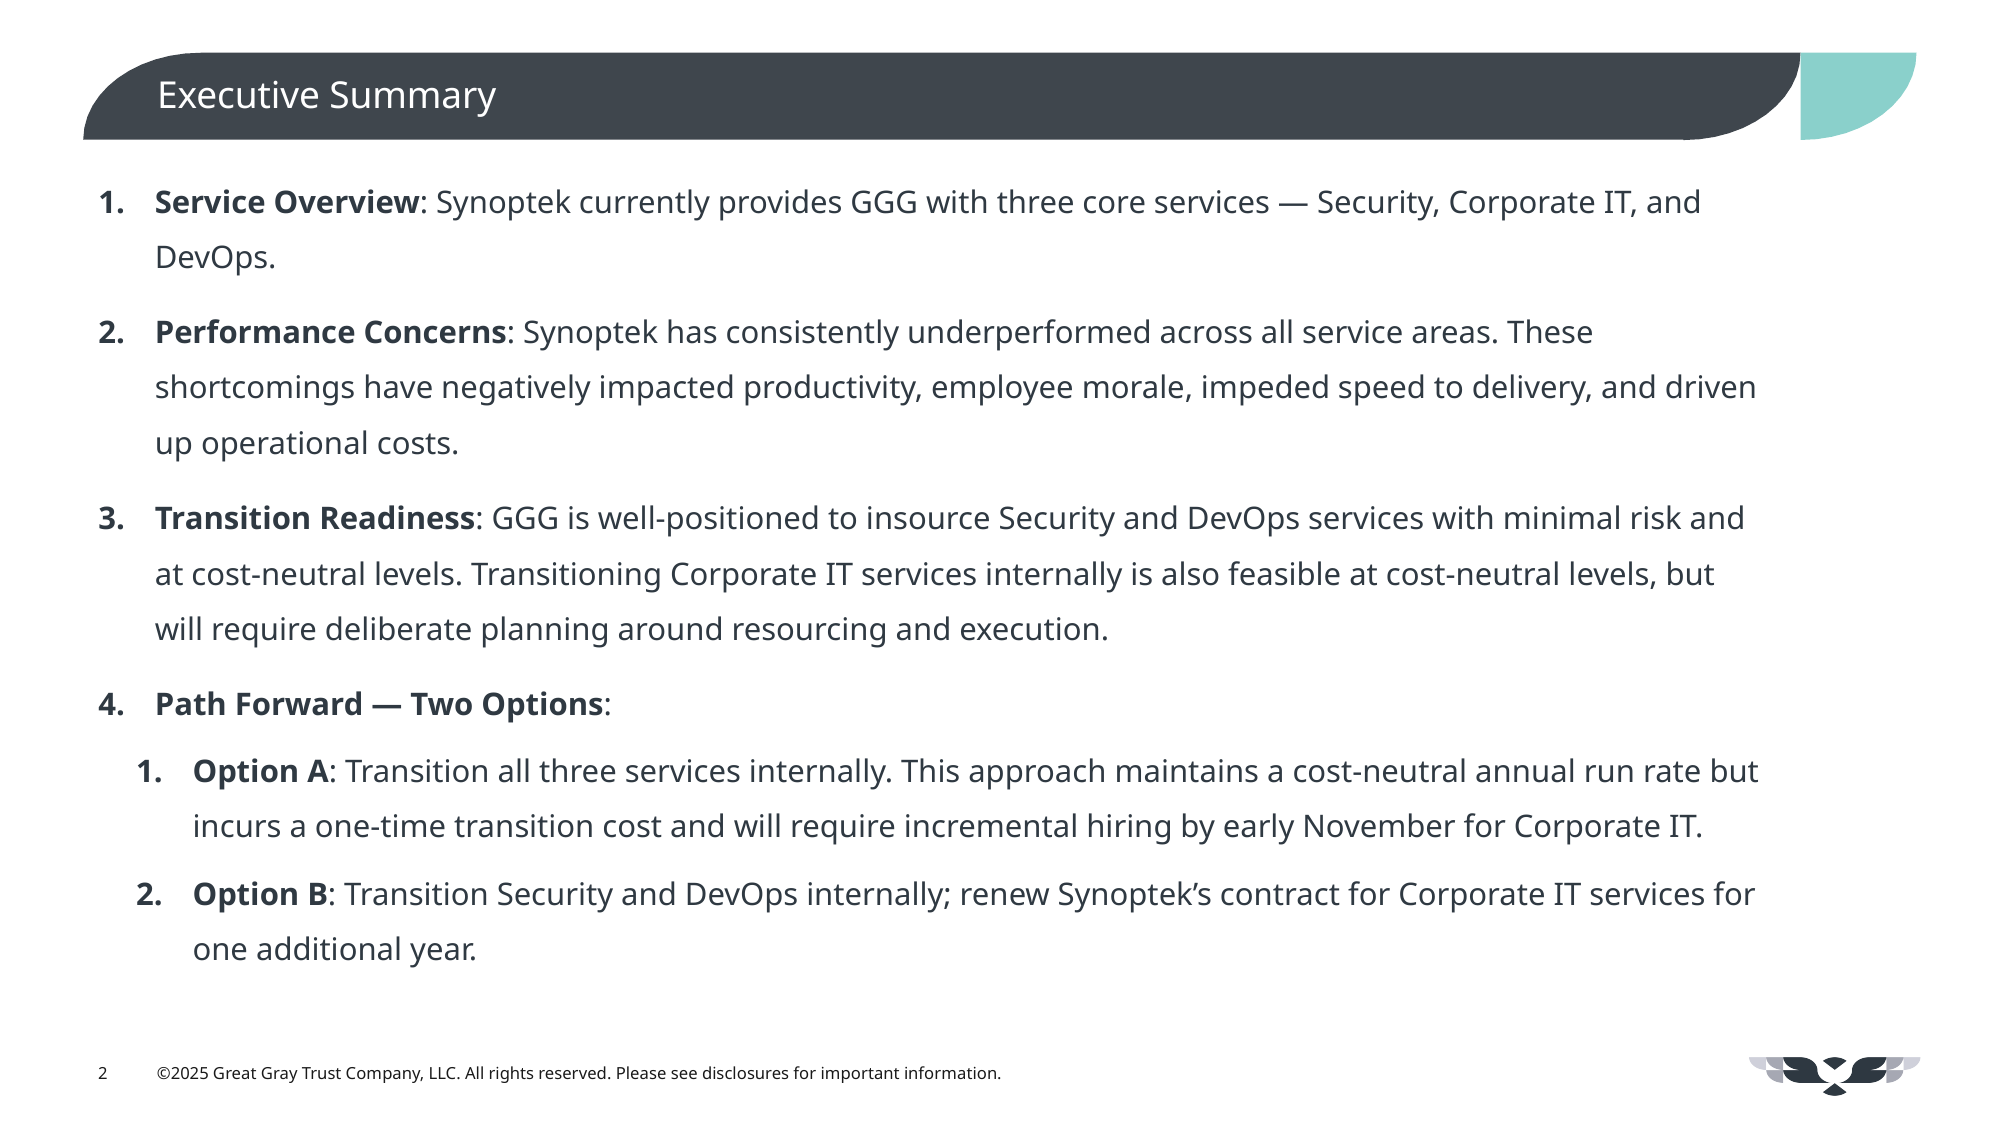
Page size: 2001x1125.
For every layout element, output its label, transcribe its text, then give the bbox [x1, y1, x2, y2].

title Executive Summary [142, 68, 1702, 124]
list Service Overview: Synoptek currently provides GGG with three core services — Security, Corporate IT, and DevOps. Performance Concerns: Synoptek has consistently underperformed across all service areas. These shortcomings have negatively impacted productivity, employee morale, impeded speed to delivery, and driven up operational costs. Transition Readiness: GGG is well-positioned to insource Security and DevOps services with minimal risk and at cost-neutral levels. Transitioning Corporate IT services internally is also feasible at cost-neutral levels, but will require deliberate planning around resourcing and execution. Path Forward — Two Options: Option A: Transition all three services internally. This approach maintains a cost-neutral annual run rate but incurs a one-time transition cost and will require incremental hiring by early November for Corporate IT. Option B: Transition Security and DevOps internally; renew Synoptek’s contract for Corporate IT services for one additional year. [83, 156, 1778, 999]
picture [1743, 1056, 1924, 1103]
